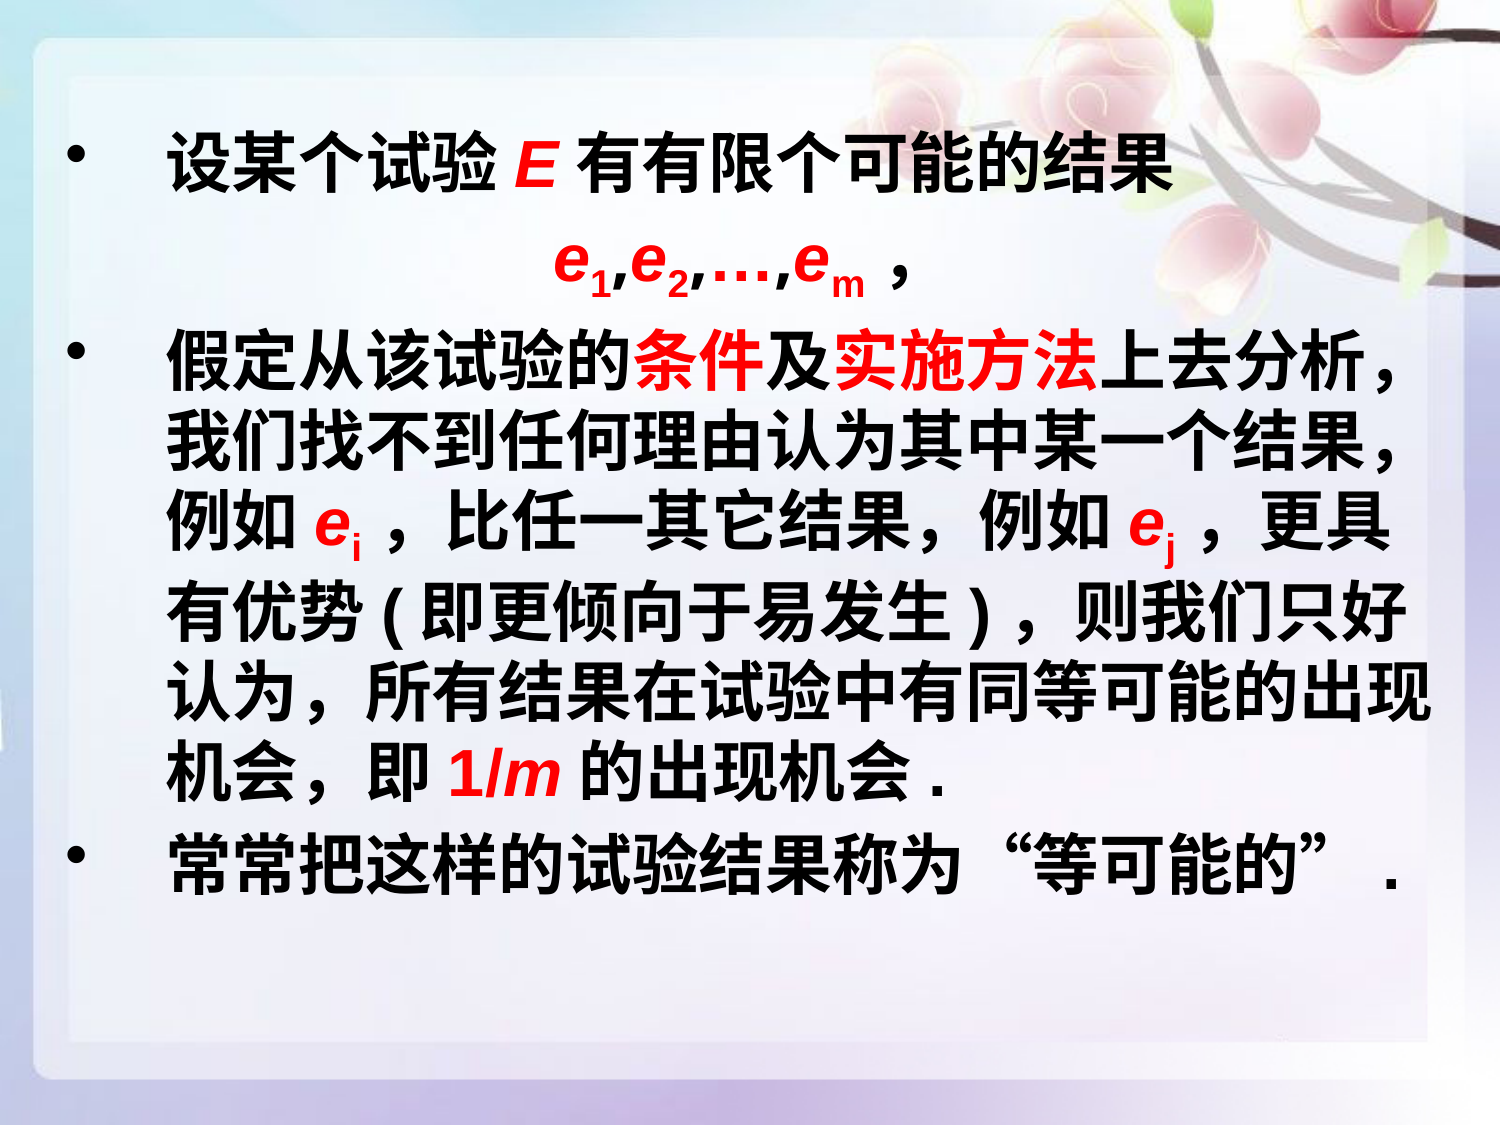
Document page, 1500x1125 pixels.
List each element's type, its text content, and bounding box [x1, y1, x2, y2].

list 设某个试验E有有限个可能的结果 e1,e2,…,em， 假定从该试验的条件及实施方法上去分析，我们找不到任何理由认为其中某一个结果，例如ei，比任一其它结果，例如ej，更具有优势(即更倾向于易发生)，则我们只好认为，所有结果在试验中有同等可能的出现机会，即1/m的出现机会. 常常把这样的试验结果称为“等可能的”. [49, 113, 1452, 963]
picture [0, 0, 1500, 1125]
